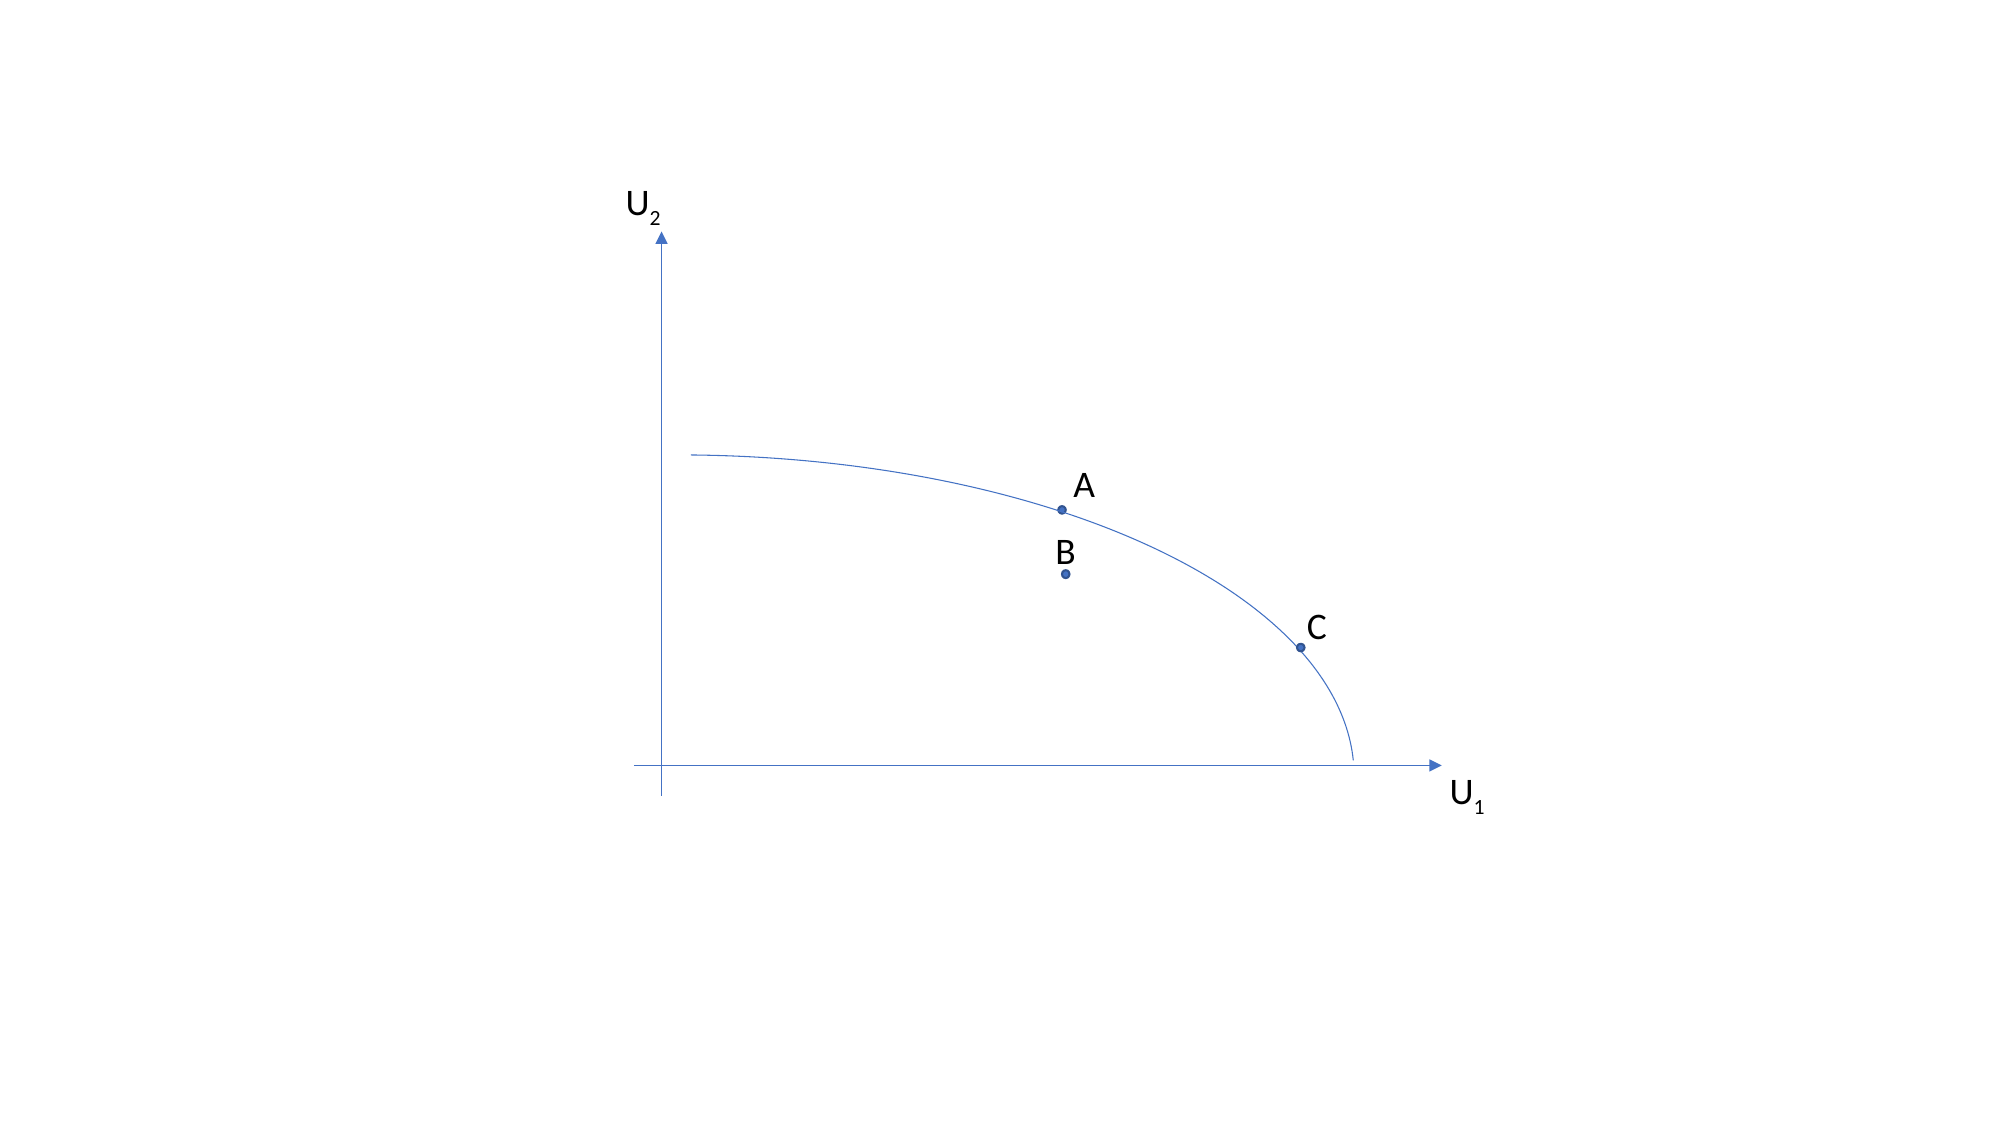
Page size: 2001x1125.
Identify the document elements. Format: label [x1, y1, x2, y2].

text_box [0, 170, 1501, 1097]
